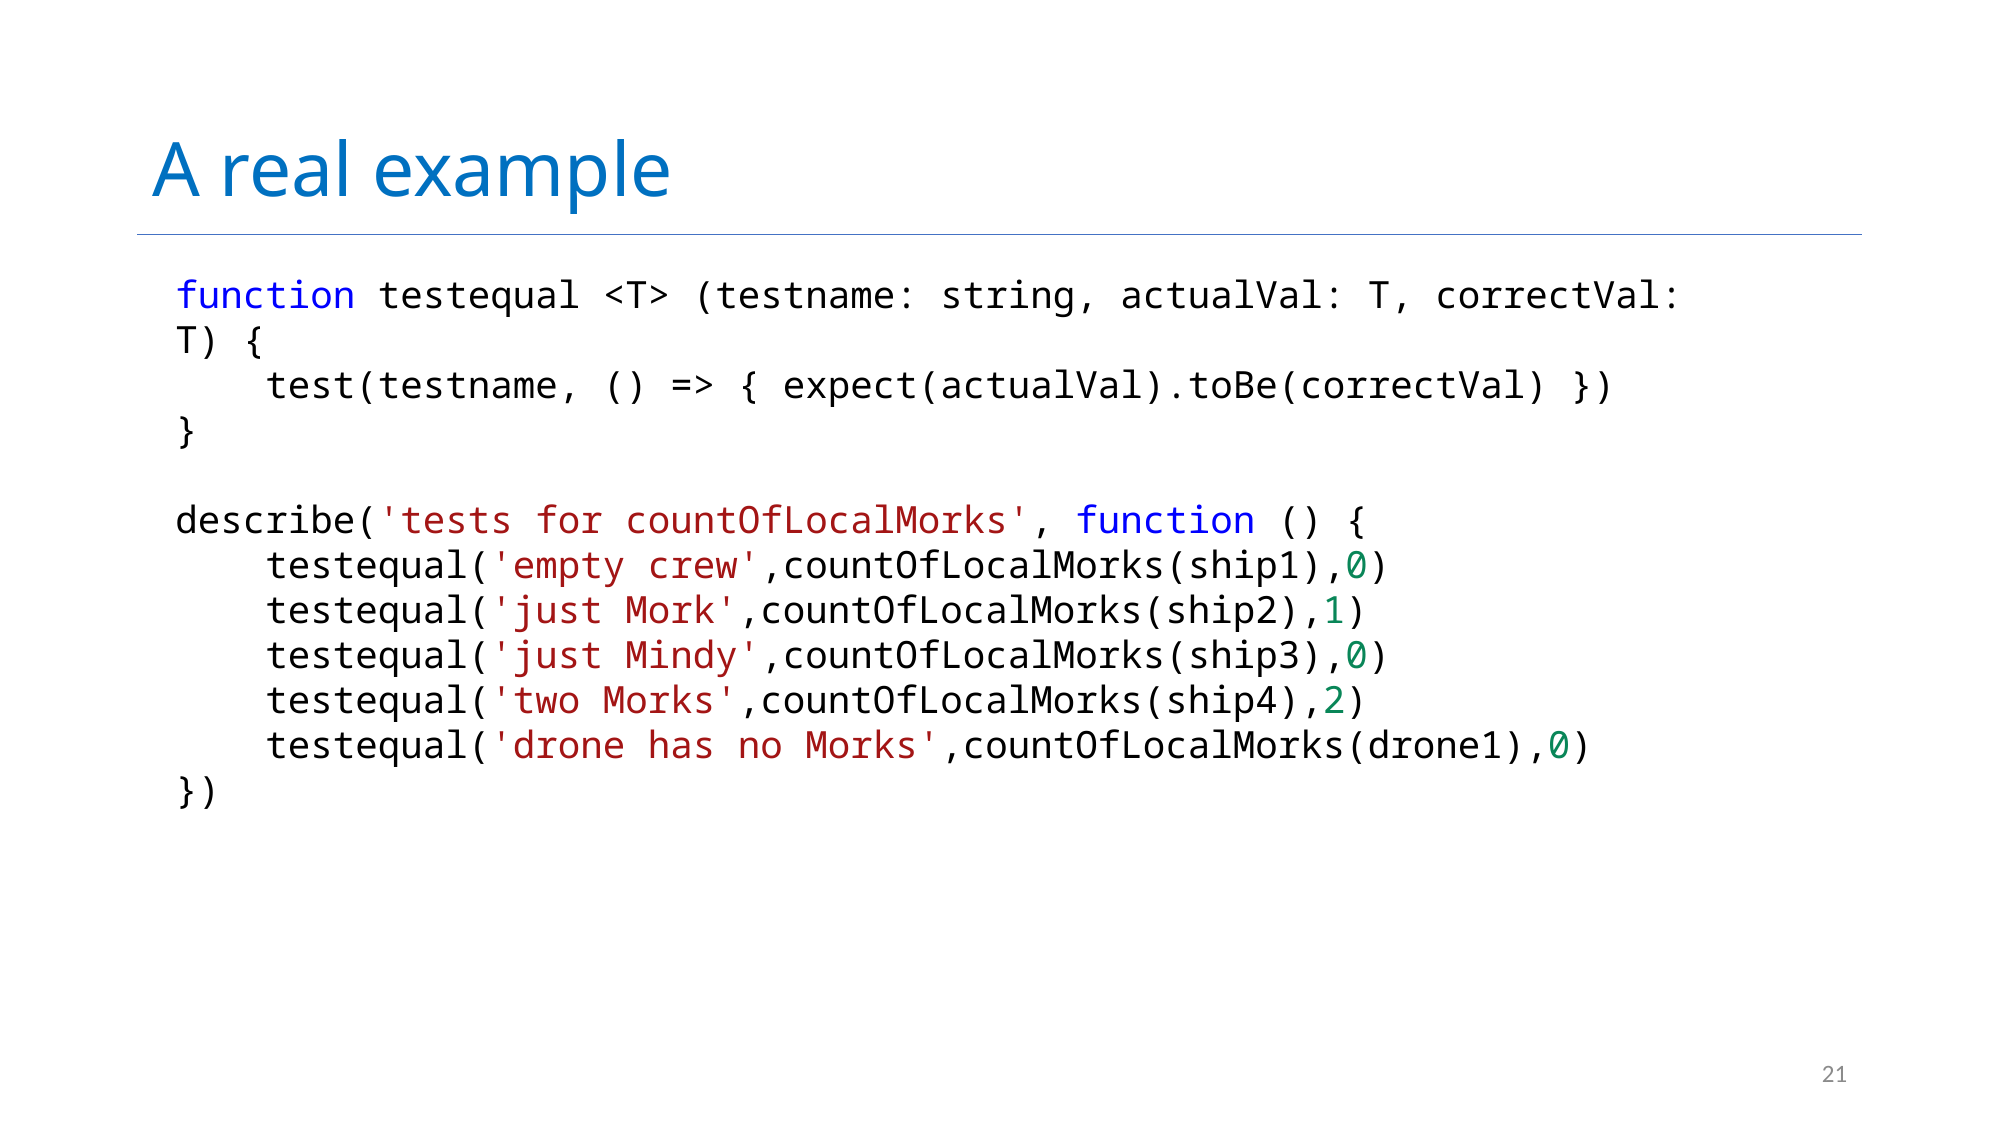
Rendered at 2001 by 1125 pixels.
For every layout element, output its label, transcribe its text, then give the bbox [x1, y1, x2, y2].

title A real example [137, 3, 1863, 221]
text_box function testequal <T> (testname: string, actualVal: T, correctVal: T) { test(testname, () => { expect(actualVal).toBe(correctVal) }) } describe('tests for countOfLocalMorks', function () { testequal('empty crew',countOfLocalMorks(ship1),0) testequal('just Mork',countOfLocalMorks(ship2),1) testequal('just Mindy',countOfLocalMorks(ship3),0) testequal('two Morks',countOfLocalMorks(ship4),2) testequal('drone has no Morks',countOfLocalMorks(drone1),0) }) [160, 263, 1727, 818]
slide_number 21 [1412, 1042, 1863, 1103]
